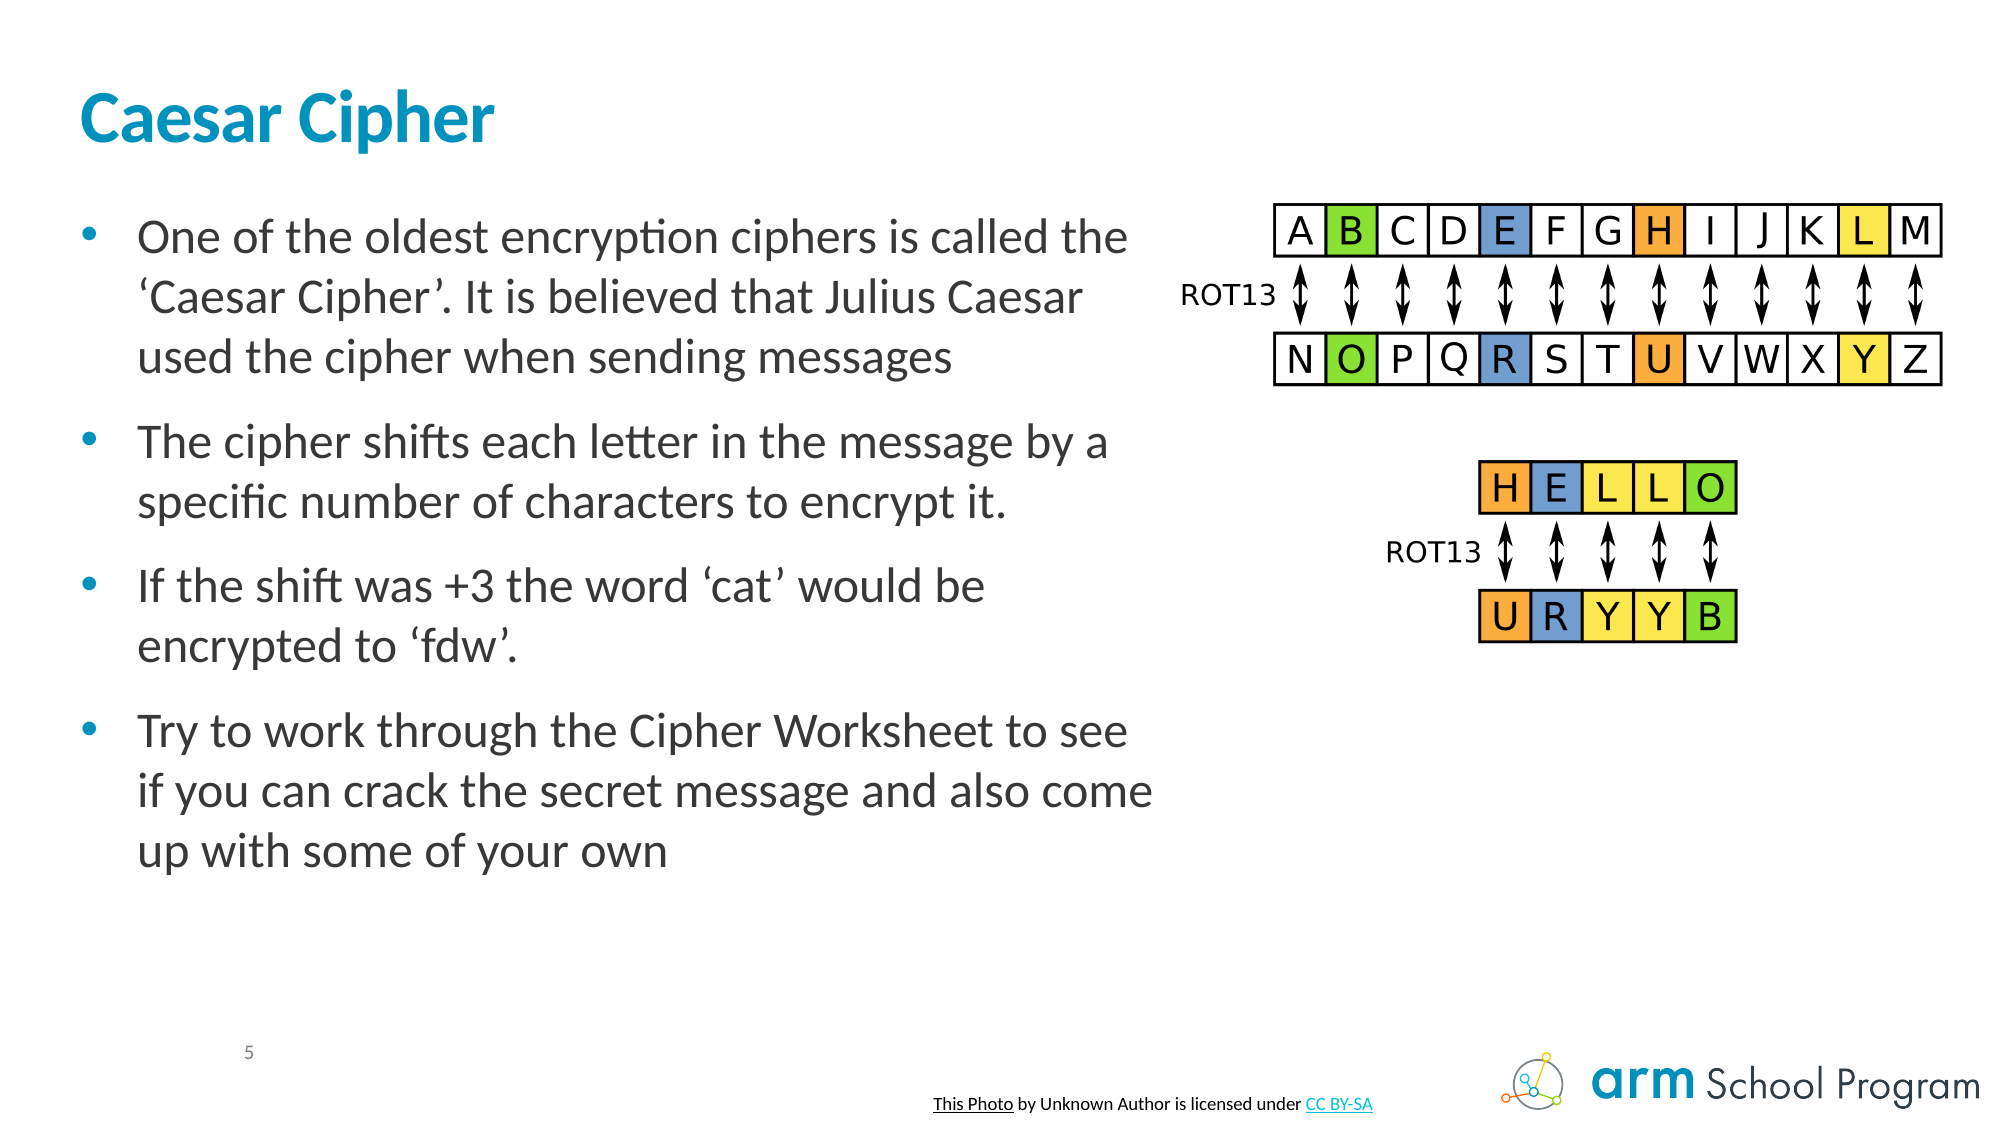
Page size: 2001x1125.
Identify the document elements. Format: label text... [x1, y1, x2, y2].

picture [1661, 1075, 1669, 1091]
text_box This Photo by Unknown Author is licensed under CC BY-SA [933, 1091, 1694, 1115]
list One of the oldest encryption ciphers is called the ‘Caesar Cipher’. It is believed that Julius Caesar used the cipher when sending messages The cipher shifts each letter in the message by a specific number of characters to encrypt it. If the shift was +3 the word ‘cat’ would be encrypted to ‘fdw’. Try to work through the Cipher Worksheet to see if you can crack the secret message and also come up with some of your own [80, 203, 1160, 957]
picture [1182, 202, 1943, 644]
picture [1677, 1075, 1686, 1091]
picture [1501, 1052, 1979, 1110]
title Caesar Cipher [80, 48, 1915, 158]
picture [1600, 1075, 1615, 1091]
